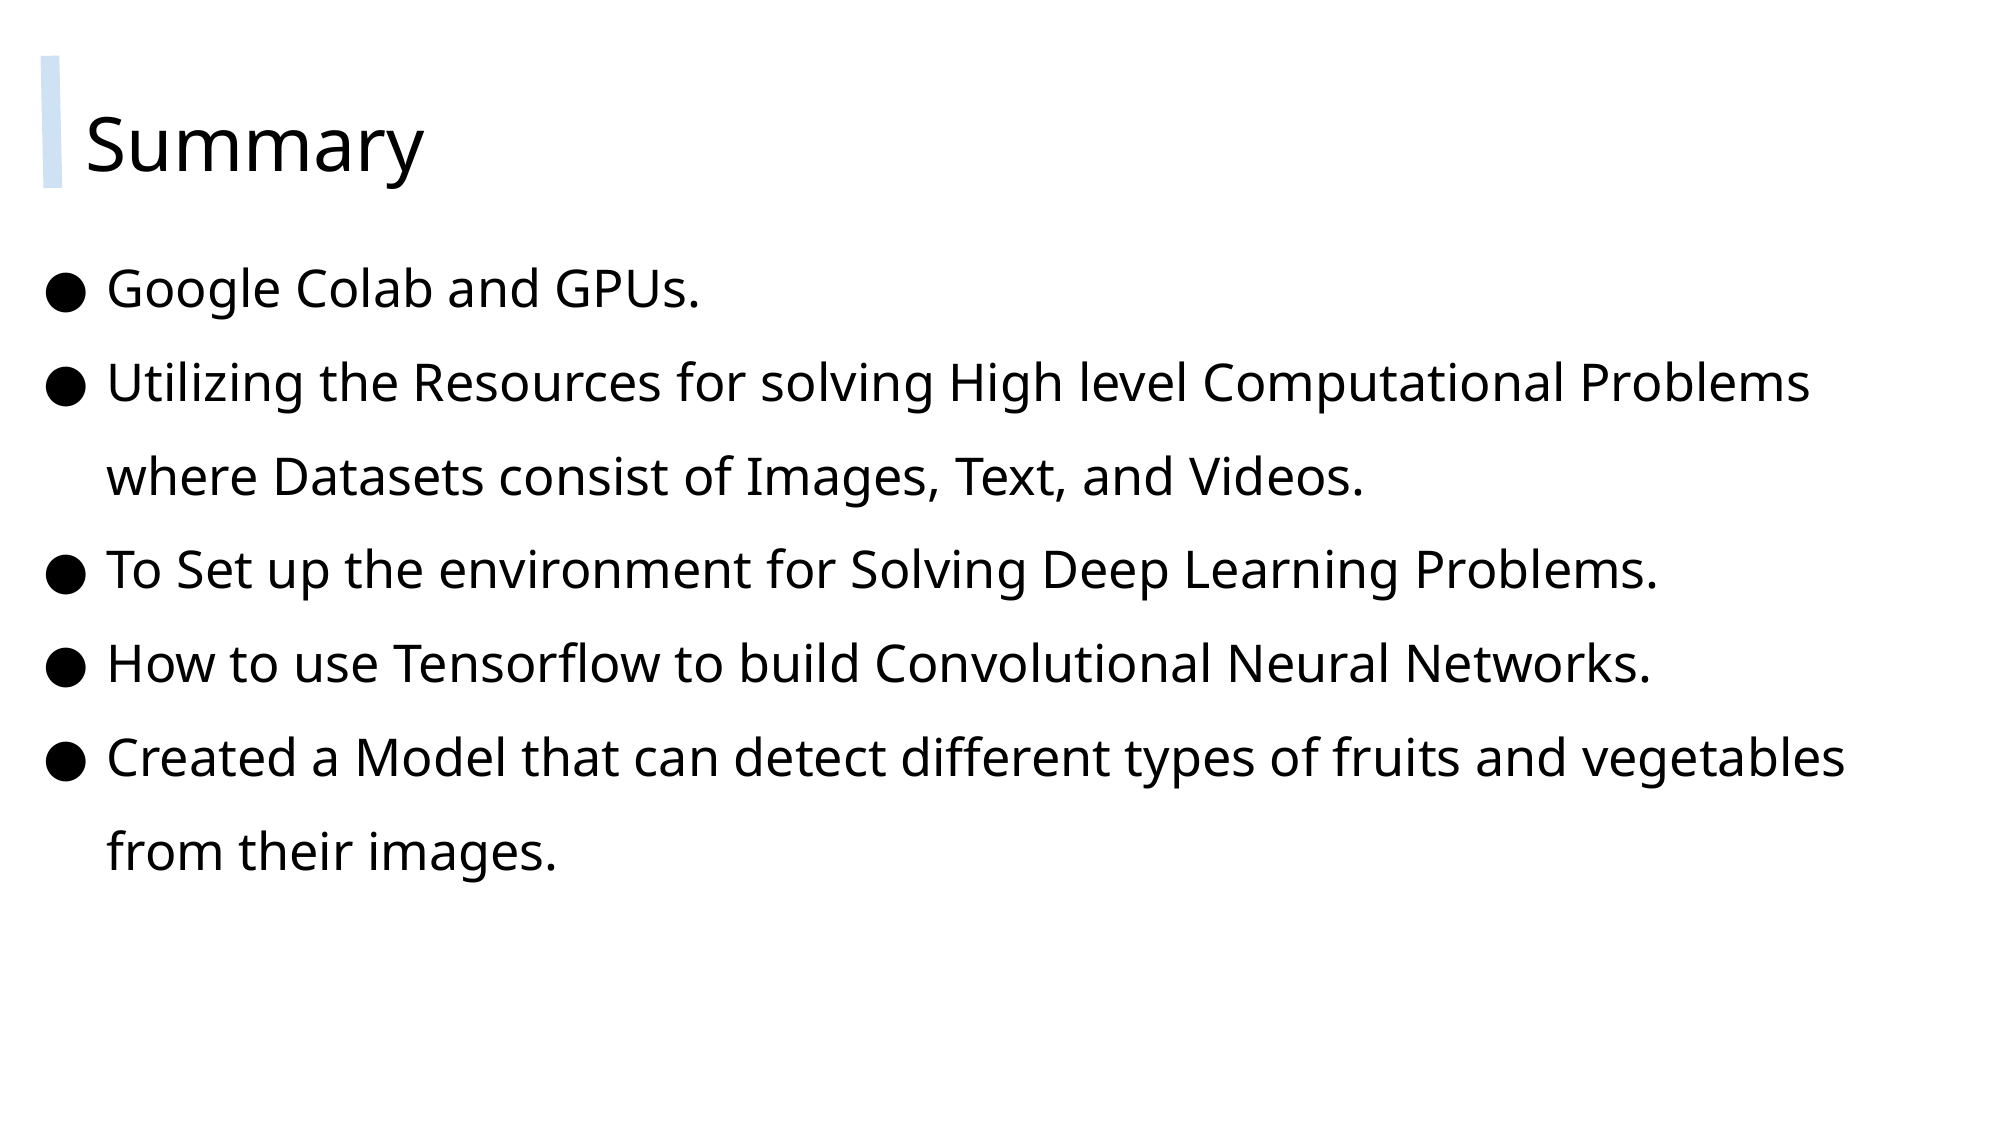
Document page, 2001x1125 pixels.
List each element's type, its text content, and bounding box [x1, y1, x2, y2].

title Summary [70, 67, 1879, 178]
list Google Colab and GPUs. Utilizing the Resources for solving High level Computational Problems where Datasets consist of Images, Text, and Videos. To Set up the environment for Solving Deep Learning Problems. How to use Tensorflow to build Convolutional Neural Networks. Created a Model that can detect different types of fruits and vegetables from their images. [16, 209, 1984, 858]
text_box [49, 55, 53, 188]
